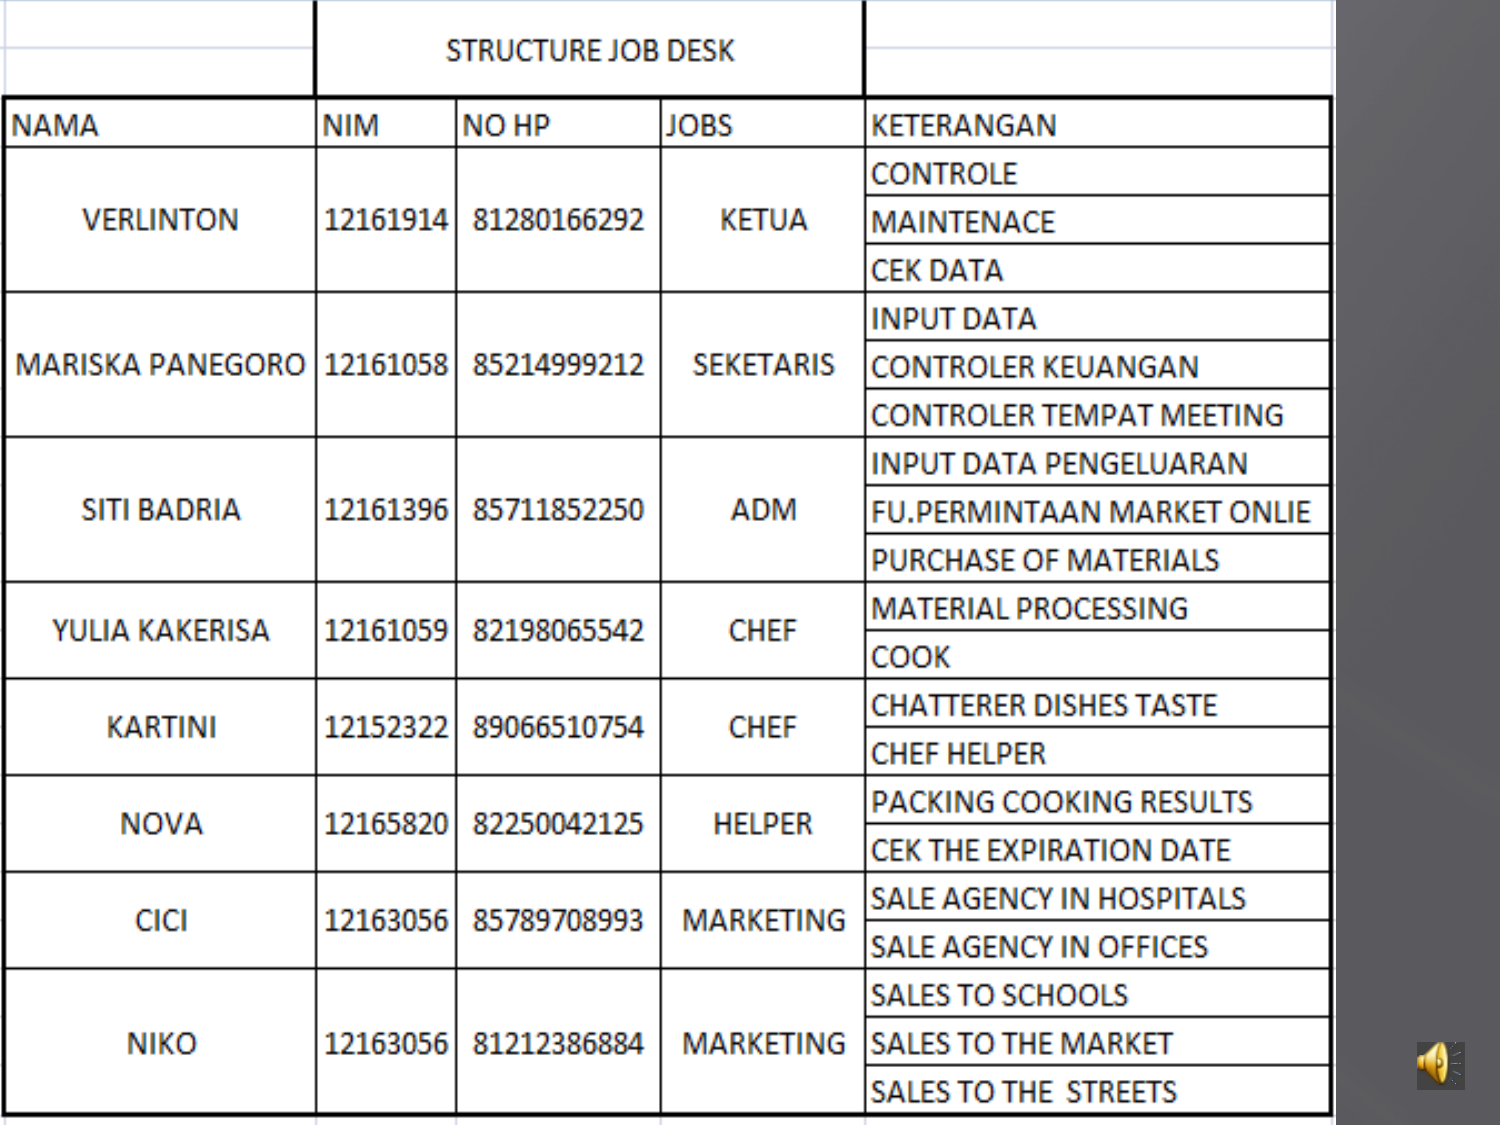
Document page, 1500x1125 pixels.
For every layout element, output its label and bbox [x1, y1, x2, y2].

list [0, 0, 1337, 1125]
picture [1415, 1040, 1467, 1092]
